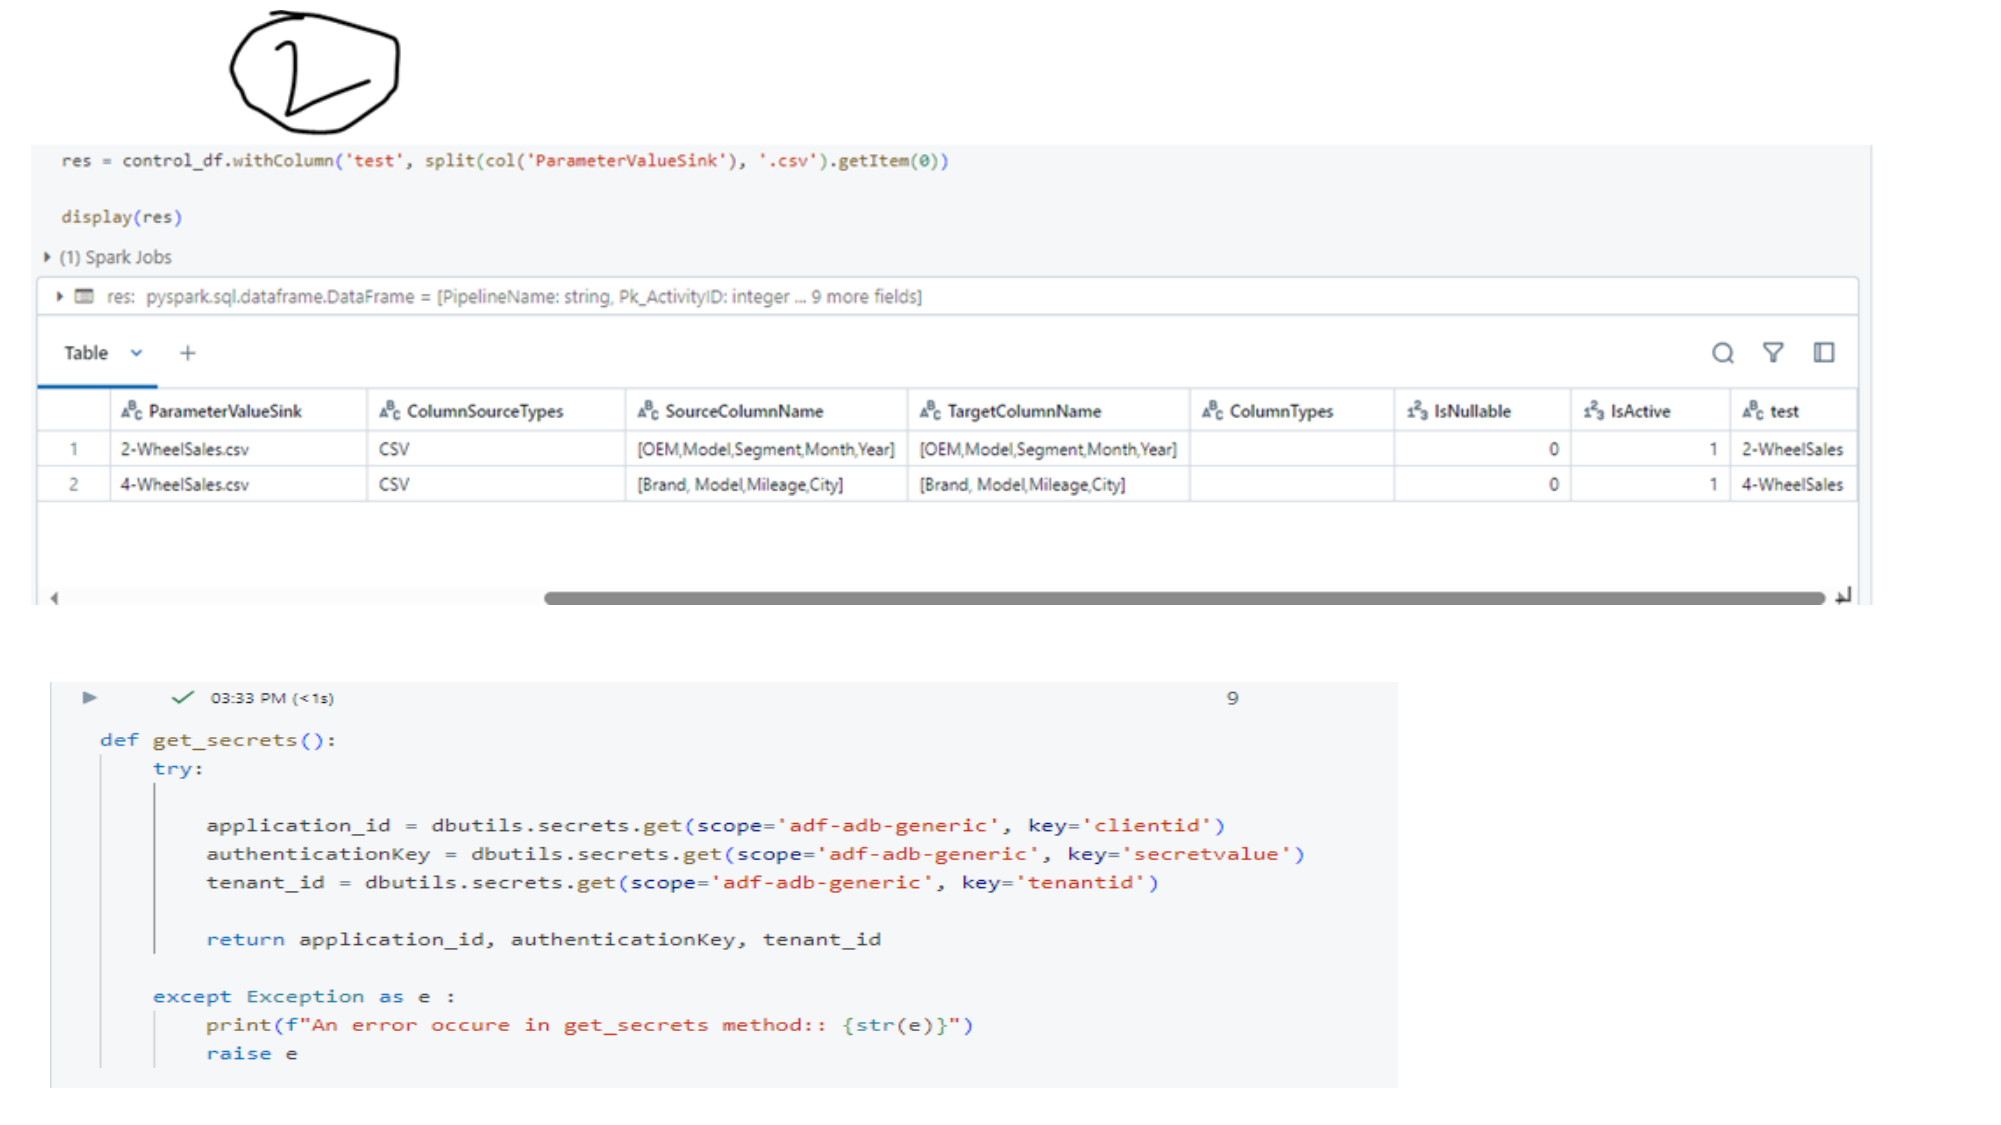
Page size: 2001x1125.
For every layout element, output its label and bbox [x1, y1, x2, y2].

picture [49, 682, 1399, 1088]
list [30, 10, 1881, 606]
